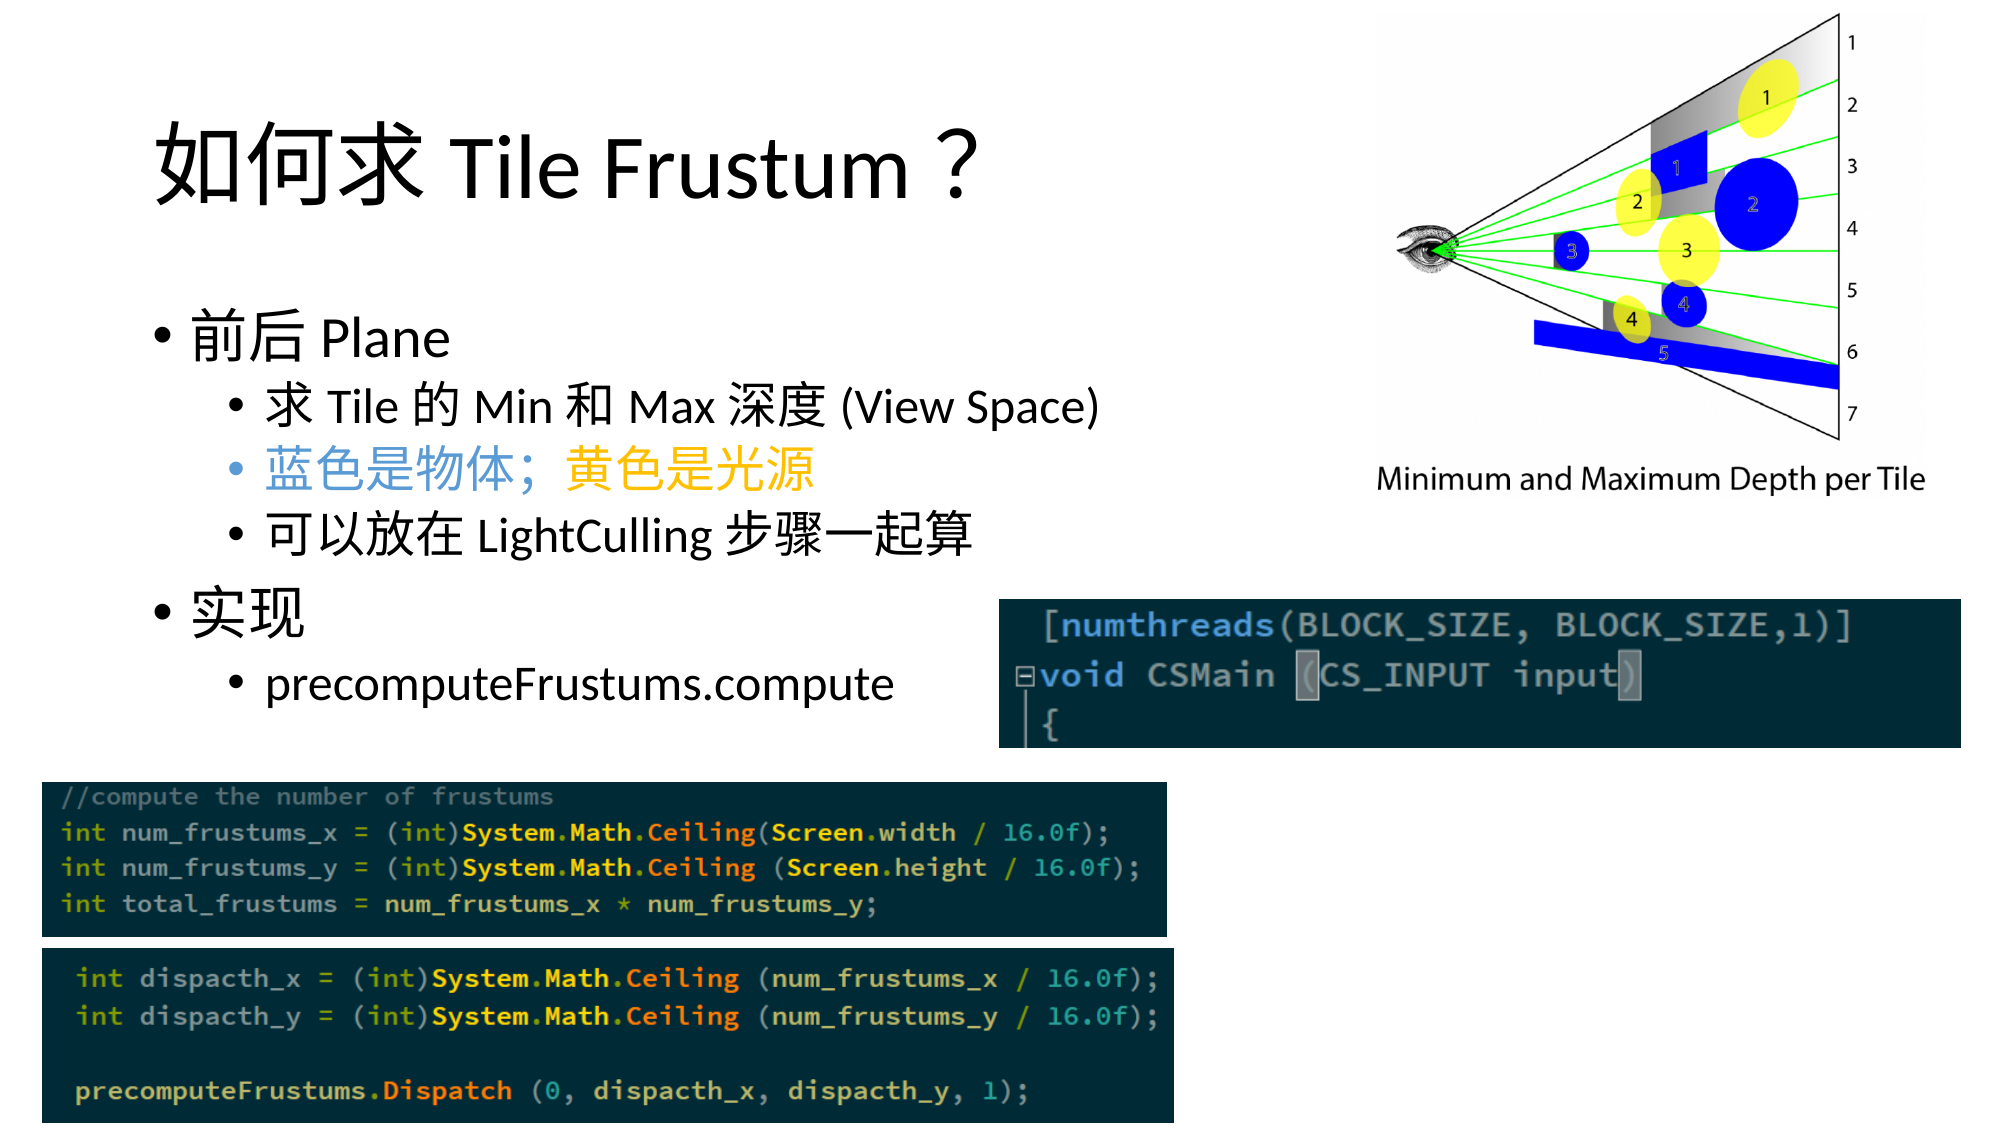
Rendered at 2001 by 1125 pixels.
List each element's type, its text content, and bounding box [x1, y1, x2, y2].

picture [1192, 663, 1210, 686]
picture [277, 829, 291, 840]
picture [170, 900, 182, 912]
picture [871, 1012, 883, 1024]
picture [419, 967, 426, 991]
picture [534, 1080, 541, 1103]
picture [239, 1082, 252, 1099]
picture [108, 1007, 122, 1024]
picture [618, 823, 630, 840]
picture [108, 1087, 122, 1099]
picture [368, 1012, 378, 1024]
picture [724, 974, 739, 992]
picture [1068, 823, 1080, 840]
picture [602, 859, 615, 875]
picture [919, 974, 931, 987]
picture [79, 787, 88, 808]
picture [525, 793, 538, 804]
picture [1599, 613, 1640, 636]
picture [432, 824, 445, 840]
picture [850, 900, 862, 917]
picture [790, 974, 802, 987]
picture [205, 1082, 219, 1099]
picture [1005, 858, 1016, 880]
picture [294, 829, 306, 840]
picture [232, 787, 244, 804]
picture [567, 1095, 573, 1105]
picture [92, 859, 105, 875]
picture [1386, 613, 1404, 636]
picture [855, 1087, 867, 1099]
picture [984, 974, 996, 987]
picture [481, 970, 495, 987]
picture [1172, 619, 1188, 636]
picture [776, 857, 782, 880]
picture [1052, 824, 1063, 840]
picture [1794, 613, 1811, 636]
picture [141, 968, 154, 986]
picture [695, 823, 708, 840]
picture [1149, 663, 1167, 686]
picture [1686, 613, 1704, 636]
picture [1837, 610, 1849, 642]
picture [206, 974, 219, 986]
picture [1296, 649, 1339, 700]
picture [871, 974, 883, 987]
picture [676, 1087, 689, 1099]
picture [935, 1012, 964, 1024]
picture [571, 859, 599, 875]
picture [680, 864, 689, 875]
picture [271, 1087, 283, 1099]
picture [595, 968, 608, 987]
picture [557, 900, 568, 912]
picture [303, 1082, 316, 1099]
picture [433, 970, 446, 987]
picture [62, 829, 71, 840]
picture [175, 974, 187, 986]
picture [838, 1087, 851, 1105]
picture [355, 967, 363, 991]
picture [278, 896, 290, 912]
picture [141, 1006, 154, 1024]
picture [888, 974, 900, 987]
picture [1519, 630, 1527, 644]
picture [479, 900, 491, 912]
picture [660, 974, 669, 986]
picture [63, 787, 73, 809]
picture [1150, 983, 1156, 992]
picture [803, 900, 816, 912]
picture [545, 970, 575, 987]
picture [680, 829, 689, 840]
picture [1021, 824, 1032, 840]
picture [758, 900, 769, 912]
picture [1578, 670, 1596, 686]
picture [498, 1081, 511, 1099]
picture [76, 900, 89, 912]
picture [509, 824, 522, 840]
picture [1037, 859, 1047, 875]
picture [942, 858, 970, 881]
picture [93, 793, 104, 804]
picture [494, 829, 507, 840]
picture [839, 968, 852, 986]
picture [510, 793, 521, 804]
picture [1050, 1007, 1061, 1024]
picture [675, 1006, 689, 1024]
picture [540, 900, 554, 912]
picture [478, 829, 491, 846]
picture [465, 900, 476, 912]
picture [856, 974, 867, 986]
picture [402, 864, 411, 875]
picture [232, 829, 244, 840]
picture [239, 1008, 252, 1024]
picture [627, 970, 641, 986]
picture [465, 1082, 479, 1099]
picture [806, 1087, 816, 1099]
picture [495, 900, 507, 912]
picture [1643, 613, 1662, 636]
picture [1375, 12, 1926, 498]
picture [628, 1087, 640, 1099]
picture [761, 1005, 768, 1029]
picture [761, 1095, 767, 1105]
picture [871, 1087, 883, 1099]
picture [1386, 663, 1402, 686]
picture [124, 896, 136, 912]
picture [124, 829, 136, 840]
picture [256, 1087, 268, 1099]
picture [618, 898, 629, 909]
picture [464, 793, 470, 804]
picture [664, 900, 693, 912]
picture [222, 974, 235, 986]
title 如何求Tile Frustum？ [137, 59, 1375, 278]
picture [897, 829, 905, 840]
picture [308, 793, 322, 804]
picture [247, 793, 259, 804]
picture [416, 900, 430, 912]
picture [239, 970, 252, 986]
picture [1132, 967, 1139, 991]
picture [416, 864, 429, 875]
picture [1235, 670, 1249, 686]
picture [644, 1087, 656, 1105]
picture [865, 864, 878, 875]
picture [888, 1012, 900, 1024]
picture [92, 824, 105, 840]
picture [222, 1012, 235, 1024]
picture [389, 857, 396, 880]
picture [1017, 1006, 1028, 1029]
picture [1191, 619, 1210, 636]
picture [1322, 613, 1339, 636]
picture [497, 974, 528, 987]
picture [384, 974, 398, 987]
picture [335, 1087, 365, 1099]
picture [649, 900, 661, 912]
picture [935, 1087, 948, 1105]
picture [1751, 613, 1768, 636]
picture [190, 1087, 202, 1099]
picture [524, 864, 554, 875]
picture [1234, 612, 1252, 636]
picture [692, 974, 702, 986]
picture [724, 1012, 739, 1030]
picture [726, 864, 739, 875]
picture [542, 793, 553, 804]
picture [524, 829, 554, 840]
picture [805, 1012, 819, 1024]
picture [928, 864, 937, 875]
picture [1115, 968, 1127, 986]
picture [869, 908, 875, 917]
picture [400, 970, 414, 987]
picture [1213, 619, 1231, 636]
picture [850, 829, 862, 840]
picture [710, 864, 720, 875]
picture [216, 788, 228, 804]
picture [288, 1012, 300, 1030]
picture [903, 1007, 916, 1024]
picture [984, 1012, 997, 1030]
picture [247, 859, 260, 875]
picture [692, 1082, 705, 1099]
picture [1132, 872, 1137, 881]
picture [926, 824, 940, 840]
picture [1097, 970, 1110, 986]
picture [660, 1087, 673, 1099]
picture [1451, 613, 1466, 636]
picture [465, 974, 478, 987]
picture [595, 1006, 608, 1024]
picture [1515, 670, 1527, 686]
picture [1729, 613, 1747, 636]
picture [741, 864, 755, 881]
picture [402, 829, 411, 840]
picture [1471, 613, 1489, 636]
picture [772, 824, 785, 840]
picture [741, 829, 755, 846]
picture [803, 864, 815, 875]
picture [578, 970, 592, 987]
picture [1097, 1007, 1110, 1024]
picture [419, 1005, 426, 1029]
picture [480, 793, 491, 804]
picture [92, 974, 105, 987]
picture [139, 864, 168, 875]
picture [478, 864, 491, 881]
picture [288, 974, 299, 986]
picture [139, 793, 152, 810]
picture [263, 864, 274, 875]
picture [602, 824, 615, 840]
picture [1050, 970, 1061, 987]
picture [288, 1087, 300, 1099]
picture [1599, 649, 1641, 701]
picture [1521, 660, 1528, 666]
picture [618, 858, 630, 875]
picture [1342, 663, 1360, 686]
picture [1063, 619, 1081, 636]
picture [325, 900, 336, 912]
picture [1148, 612, 1166, 636]
picture [463, 824, 476, 840]
picture [140, 1087, 187, 1105]
picture [263, 829, 274, 840]
picture [355, 1005, 362, 1029]
picture [742, 900, 753, 912]
picture [545, 1007, 575, 1024]
picture [494, 864, 507, 875]
picture [320, 1087, 332, 1099]
picture [1428, 663, 1490, 686]
picture [974, 823, 985, 845]
picture [805, 974, 819, 986]
picture [190, 1012, 203, 1030]
picture [1494, 613, 1510, 636]
picture [158, 1012, 168, 1024]
picture [856, 1012, 868, 1024]
picture [448, 1087, 462, 1099]
picture [760, 822, 767, 845]
picture [1407, 663, 1424, 686]
picture [325, 787, 336, 804]
picture [76, 829, 89, 840]
picture [294, 793, 300, 804]
picture [772, 896, 785, 912]
picture [1557, 670, 1575, 694]
picture [611, 1087, 621, 1099]
picture [62, 864, 71, 875]
picture [533, 981, 540, 987]
picture [879, 829, 894, 840]
picture [985, 1082, 996, 1099]
picture [434, 787, 446, 804]
picture [386, 900, 398, 912]
picture [834, 864, 862, 875]
picture [190, 974, 203, 992]
picture [726, 829, 739, 840]
picture [510, 896, 522, 912]
picture [708, 974, 721, 986]
picture [886, 1082, 900, 1099]
picture [325, 864, 336, 881]
picture [216, 864, 228, 875]
picture [919, 1012, 931, 1024]
picture [788, 829, 800, 840]
picture [1017, 968, 1028, 991]
picture [465, 1012, 478, 1024]
picture [773, 1012, 786, 1024]
picture [790, 1081, 802, 1099]
picture [125, 1087, 138, 1099]
picture [1115, 857, 1121, 880]
picture [1084, 822, 1091, 845]
picture [1214, 670, 1231, 686]
picture [1099, 858, 1110, 875]
picture [77, 1087, 90, 1105]
picture [416, 829, 429, 840]
picture [417, 1087, 430, 1099]
picture [660, 1012, 669, 1024]
picture [402, 900, 413, 912]
picture [1006, 824, 1017, 840]
picture [912, 823, 923, 840]
picture [648, 859, 662, 875]
picture [773, 974, 786, 986]
picture [1066, 970, 1078, 986]
picture [384, 1082, 411, 1099]
picture [943, 823, 955, 840]
picture [648, 824, 662, 840]
picture [1052, 859, 1063, 875]
picture [643, 974, 657, 986]
picture [368, 974, 378, 987]
picture [247, 900, 259, 912]
picture [471, 793, 475, 804]
picture [400, 1007, 414, 1024]
picture [709, 1081, 721, 1099]
picture [761, 967, 768, 991]
picture [675, 968, 689, 986]
picture [448, 1012, 463, 1030]
picture [432, 859, 445, 875]
picture [158, 974, 168, 986]
picture [526, 900, 537, 912]
picture [187, 858, 198, 875]
picture [216, 829, 228, 840]
picture [1558, 613, 1576, 636]
picture [1081, 859, 1094, 875]
picture [664, 864, 677, 875]
picture [1282, 610, 1293, 642]
picture [1020, 1095, 1026, 1105]
picture [1242, 660, 1249, 666]
picture [389, 822, 396, 845]
picture [255, 1006, 268, 1024]
picture [1256, 670, 1274, 686]
picture [1101, 837, 1107, 846]
picture [818, 829, 847, 840]
picture [952, 974, 964, 987]
picture [627, 1007, 641, 1024]
picture [903, 1081, 916, 1099]
picture [94, 1087, 105, 1099]
picture [1084, 613, 1145, 636]
picture [139, 829, 168, 840]
picture [279, 793, 283, 804]
picture [284, 793, 290, 804]
picture [1066, 1007, 1078, 1024]
picture [912, 864, 924, 875]
picture [448, 974, 463, 992]
picture [206, 1012, 219, 1024]
picture [92, 896, 105, 912]
picture [222, 1087, 235, 1099]
picture [155, 793, 161, 804]
picture [1708, 613, 1724, 636]
picture [124, 864, 136, 875]
picture [1062, 670, 1081, 686]
picture [595, 1081, 608, 1099]
picture [357, 793, 367, 804]
picture [495, 788, 506, 804]
picture [1085, 670, 1098, 686]
picture [839, 1006, 852, 1024]
picture [62, 900, 71, 912]
picture [217, 894, 229, 912]
picture [896, 858, 909, 875]
picture [974, 859, 986, 875]
picture [154, 896, 166, 912]
picture [819, 900, 831, 912]
picture [788, 859, 800, 875]
picture [497, 1012, 528, 1024]
picture [277, 864, 291, 875]
picture [325, 829, 336, 840]
picture [1256, 619, 1274, 636]
picture [1040, 670, 1059, 686]
picture [232, 864, 244, 875]
picture [294, 864, 306, 875]
picture [903, 970, 916, 987]
picture [728, 900, 738, 912]
picture [175, 1012, 187, 1024]
picture [956, 1095, 961, 1105]
picture [1536, 670, 1554, 686]
picture [187, 823, 198, 840]
picture [1003, 1080, 1009, 1103]
picture [571, 824, 599, 840]
picture [202, 829, 213, 840]
picture [308, 900, 322, 912]
picture [741, 1087, 753, 1099]
picture [108, 970, 122, 987]
picture [450, 793, 460, 804]
picture [1300, 613, 1318, 636]
picture [711, 894, 724, 912]
picture [1043, 709, 1058, 741]
picture [162, 793, 166, 804]
picture [481, 1007, 495, 1024]
picture [547, 1082, 560, 1099]
picture [186, 894, 197, 912]
picture [263, 900, 275, 912]
picture [449, 894, 461, 912]
picture [1171, 663, 1188, 686]
picture [451, 857, 457, 880]
picture [820, 864, 831, 875]
picture [92, 1012, 105, 1024]
picture [823, 1087, 835, 1099]
picture [695, 858, 708, 875]
picture [1777, 630, 1785, 644]
picture [1115, 1006, 1127, 1024]
picture [1341, 613, 1382, 636]
picture [790, 1012, 802, 1024]
picture [433, 1087, 446, 1105]
picture [255, 968, 268, 986]
picture [340, 793, 352, 804]
picture [433, 1007, 446, 1024]
picture [76, 864, 89, 875]
picture [170, 788, 182, 804]
picture [587, 900, 599, 912]
picture [1580, 613, 1596, 636]
picture [1132, 1005, 1139, 1029]
picture [692, 1012, 702, 1024]
picture [1817, 610, 1827, 642]
picture [294, 900, 305, 912]
picture [77, 974, 86, 987]
picture [710, 829, 720, 840]
picture [107, 793, 120, 804]
picture [1104, 662, 1123, 686]
picture [708, 1012, 721, 1024]
picture [805, 829, 816, 840]
picture [247, 824, 260, 840]
picture [1429, 613, 1446, 636]
picture [186, 793, 198, 804]
picture [301, 793, 305, 804]
picture [1016, 666, 1034, 686]
picture [1047, 610, 1058, 642]
picture [463, 859, 476, 875]
picture [139, 900, 152, 912]
picture [643, 1012, 657, 1024]
picture [403, 787, 415, 804]
picture [481, 1087, 495, 1099]
picture [1150, 1021, 1156, 1030]
list 前后Plane 求Tile的Min和Max深度(View Space) 蓝色是物体；黄色是光源 可以放在LightCulling步骤一起算 实现 precomputeFrustums.compute [137, 299, 1863, 1014]
picture [123, 793, 136, 804]
picture [202, 864, 213, 875]
picture [788, 900, 800, 912]
picture [77, 1012, 86, 1024]
picture [386, 793, 398, 804]
picture [450, 822, 457, 845]
picture [234, 900, 244, 912]
picture [509, 859, 522, 875]
picture [664, 829, 677, 840]
picture [578, 1007, 592, 1024]
picture [384, 1012, 398, 1024]
picture [935, 974, 949, 986]
